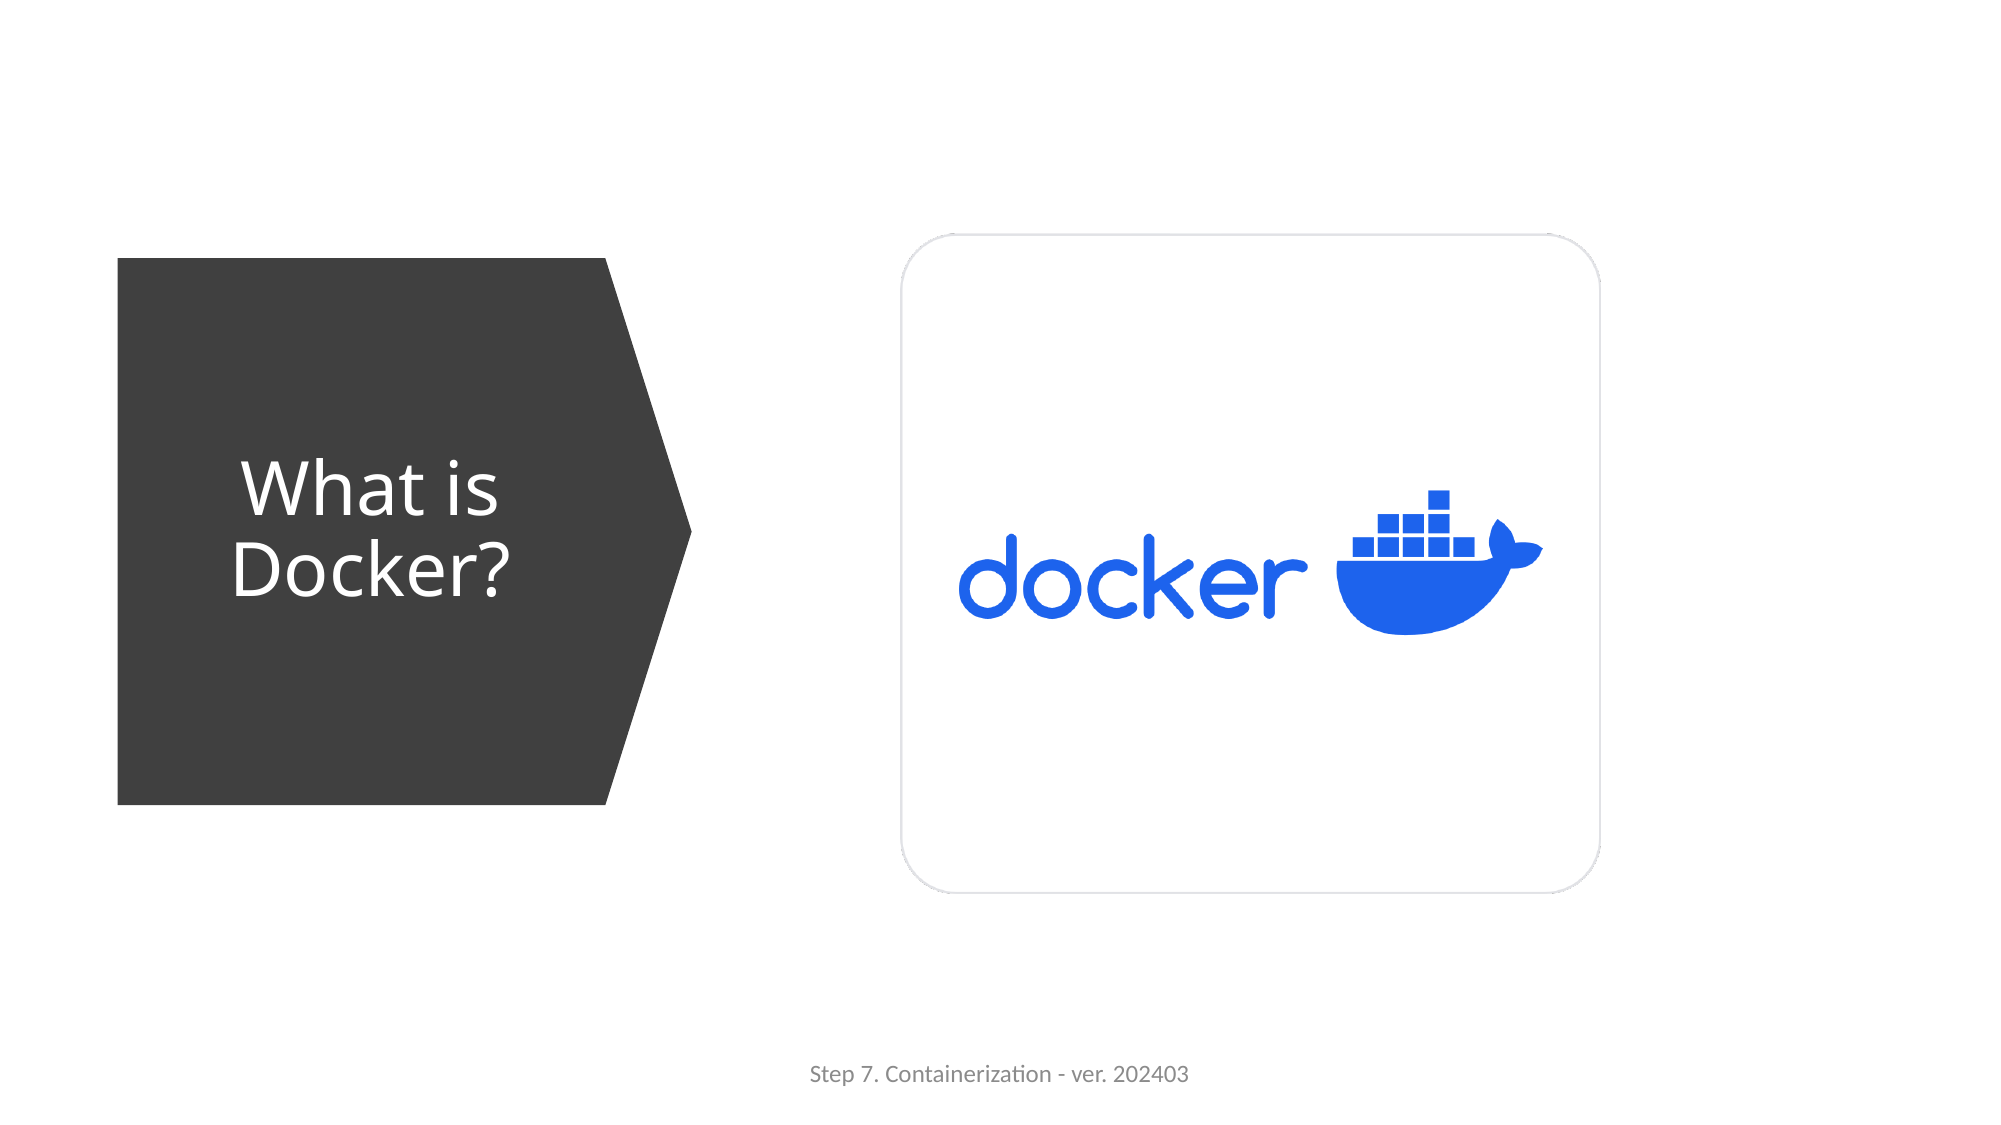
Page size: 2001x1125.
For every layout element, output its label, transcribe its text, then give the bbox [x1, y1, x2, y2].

title What is Docker? [156, 322, 584, 741]
footer Step 7. Containerization - ver. 202403 [662, 1042, 1338, 1103]
text_box [116, 257, 693, 807]
picture [900, 231, 1601, 894]
